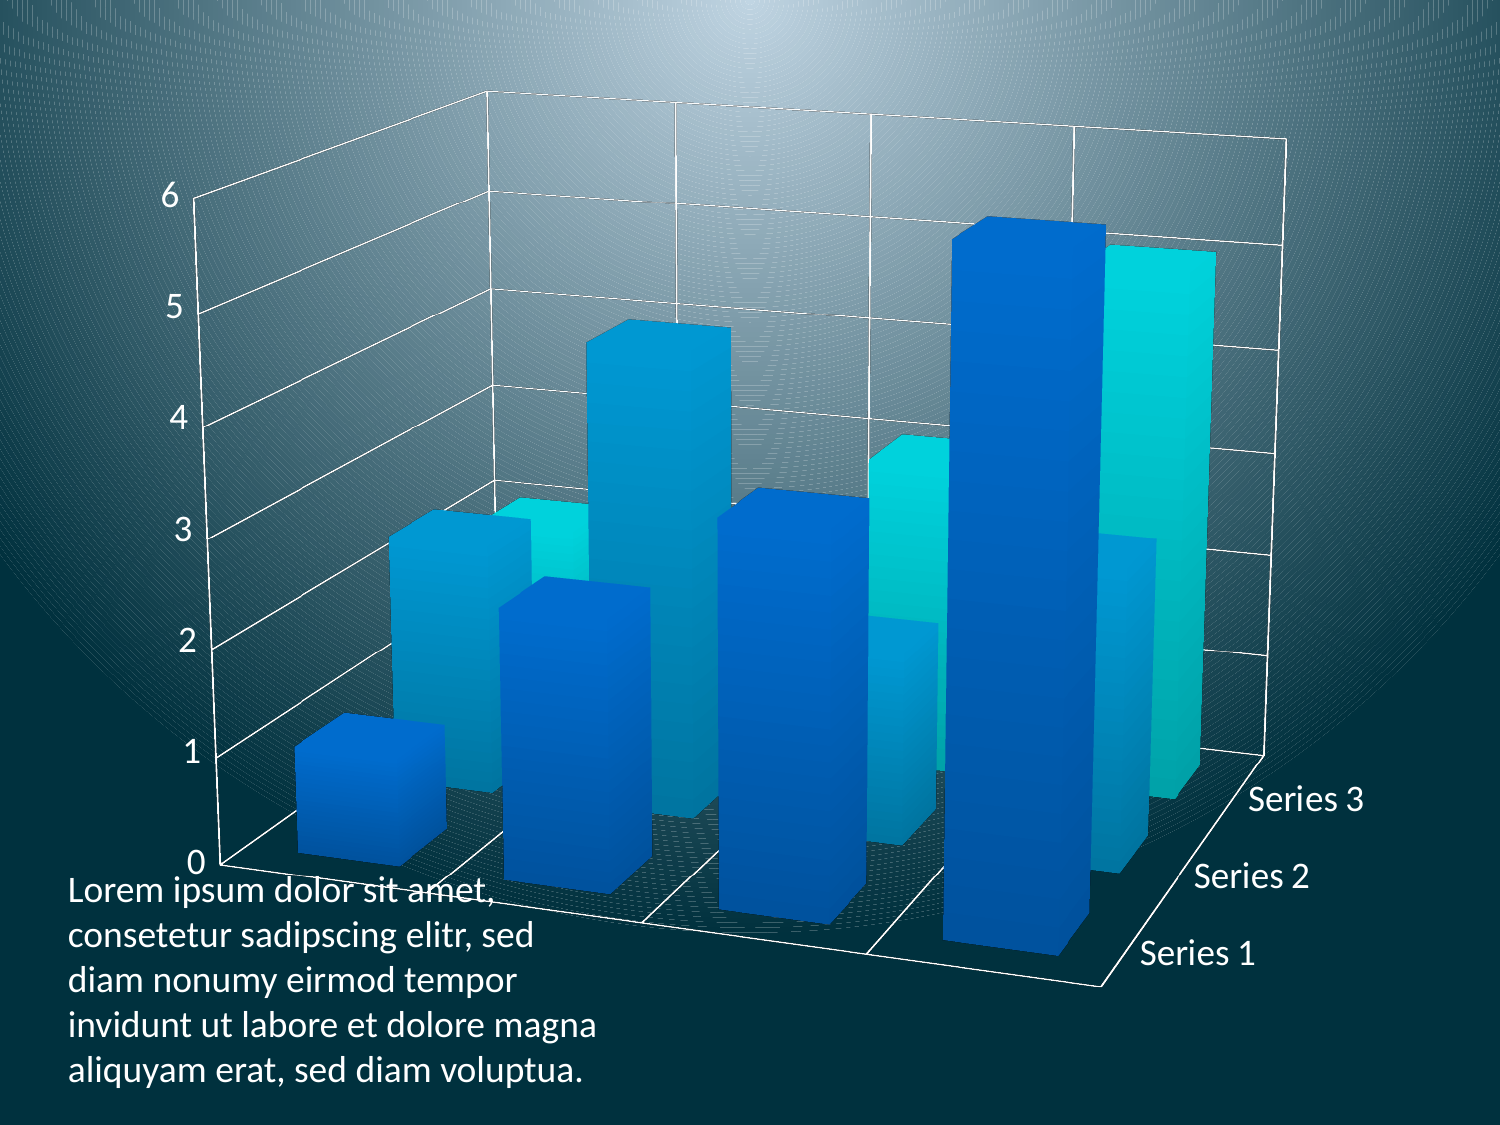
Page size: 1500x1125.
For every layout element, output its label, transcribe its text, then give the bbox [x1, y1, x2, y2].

text_box Lorem ipsum dolor sit amet, consetetur sadipscing elitr, sed diam nonumy eirmod tempor invidunt ut labore et dolore magna aliquyam erat, sed diam voluptua. [53, 857, 632, 1098]
chart [64, 71, 1365, 1024]
